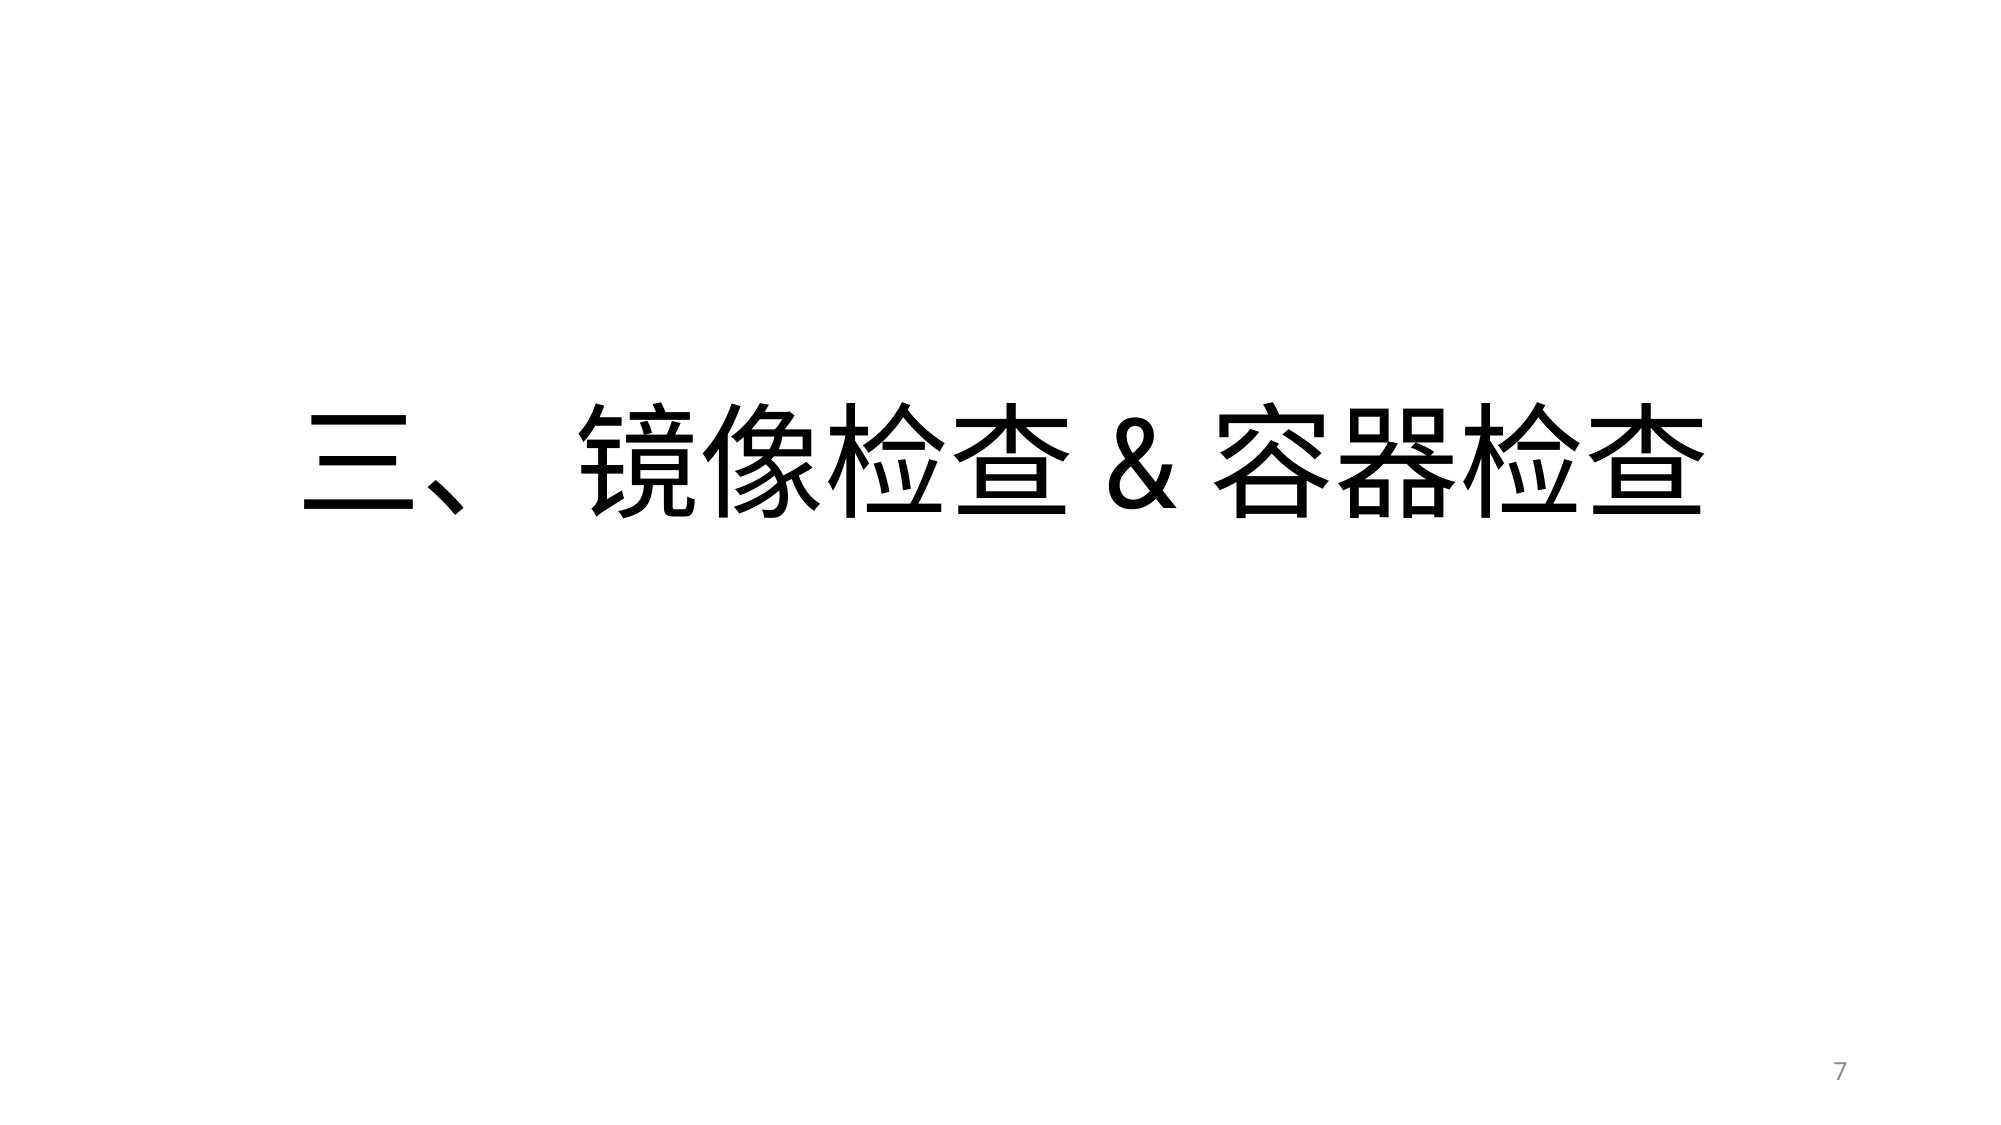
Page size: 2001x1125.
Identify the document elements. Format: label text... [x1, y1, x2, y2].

slide_number 7 [1412, 1042, 1863, 1103]
text_box 三、 镜像检查&容器检查 [281, 376, 1766, 541]
